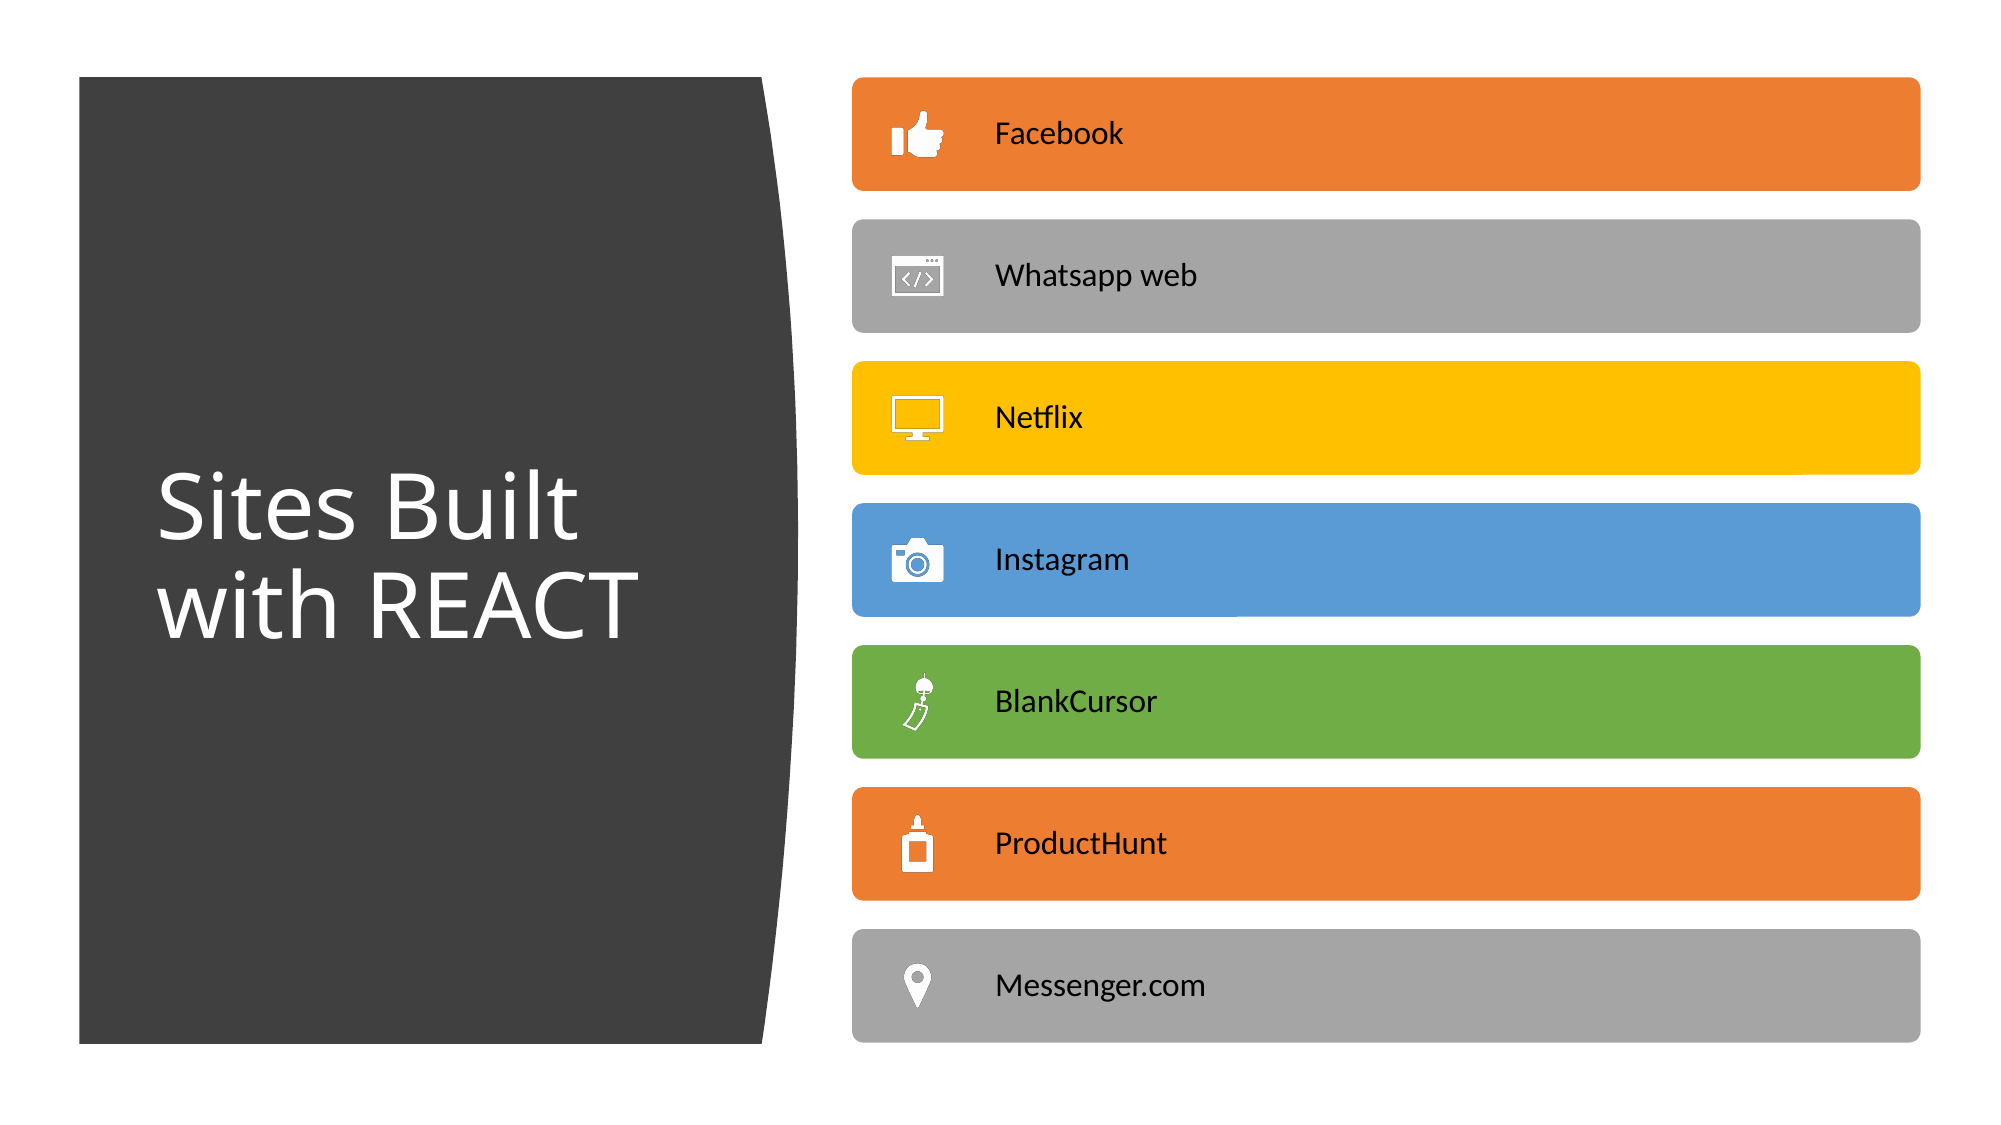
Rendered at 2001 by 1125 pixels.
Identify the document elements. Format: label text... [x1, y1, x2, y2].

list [852, 77, 1921, 1043]
text_box [78, 76, 800, 1045]
title Sites Built with REACT [141, 166, 702, 953]
